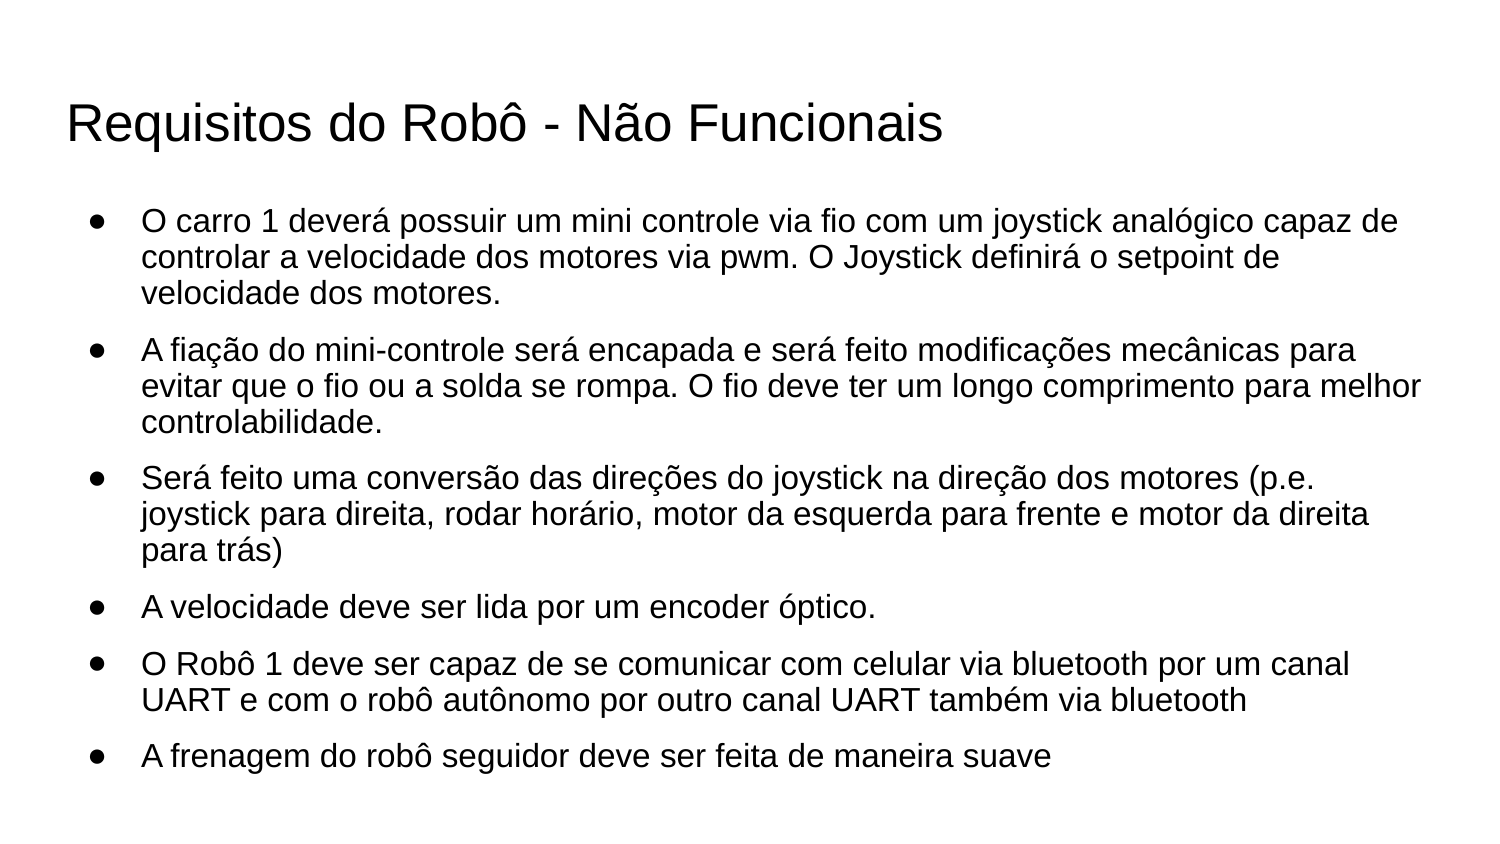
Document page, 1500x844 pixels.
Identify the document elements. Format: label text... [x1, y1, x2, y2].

list O carro 1 deverá possuir um mini controle via fio com um joystick analógico capaz de controlar a velocidade dos motores via pwm. O Joystick definirá o setpoint de velocidade dos motores. A fiação do mini-controle será encapada e será feito modificações mecânicas para evitar que o fio ou a solda se rompa. O fio deve ter um longo comprimento para melhor controlabilidade. Será feito uma conversão das direções do joystick na direção dos motores (p.e. joystick para direita, rodar horário, motor da esquerda para frente e motor da direita para trás) A velocidade deve ser lida por um encoder óptico. O Robô 1 deve ser capaz de se comunicar com celular via bluetooth por um canal UART e com o robô autônomo por outro canal UART também via bluetooth A frenagem do robô seguidor deve ser feita de maneira suave [51, 189, 1449, 750]
title Requisitos do Robô - Não Funcionais [51, 72, 1449, 167]
